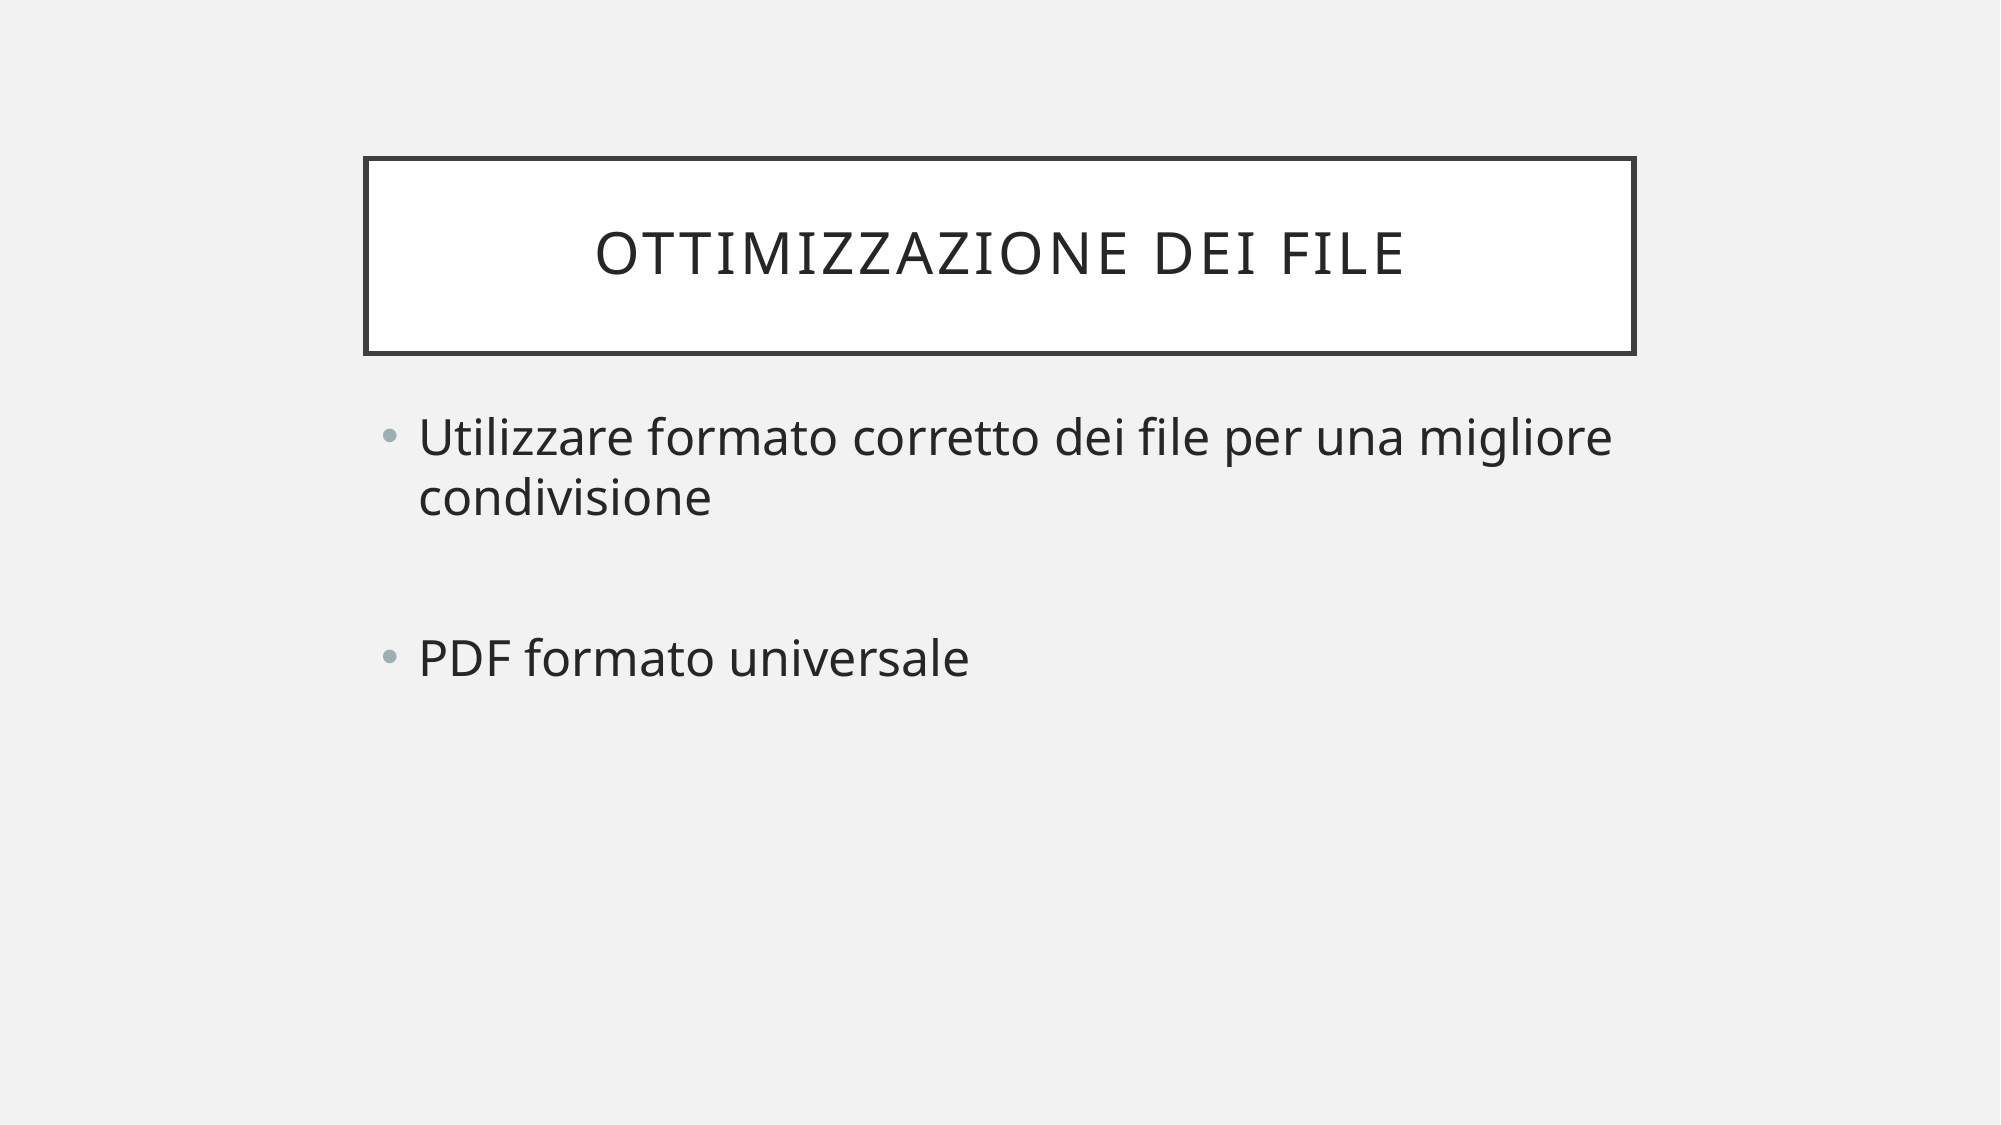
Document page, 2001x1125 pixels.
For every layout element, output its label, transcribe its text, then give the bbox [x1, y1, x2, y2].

title Ottimizzazione dei file [363, 156, 1637, 356]
list Utilizzare formato corretto dei file per una migliore condivisione PDF formato universale [366, 397, 1634, 838]
